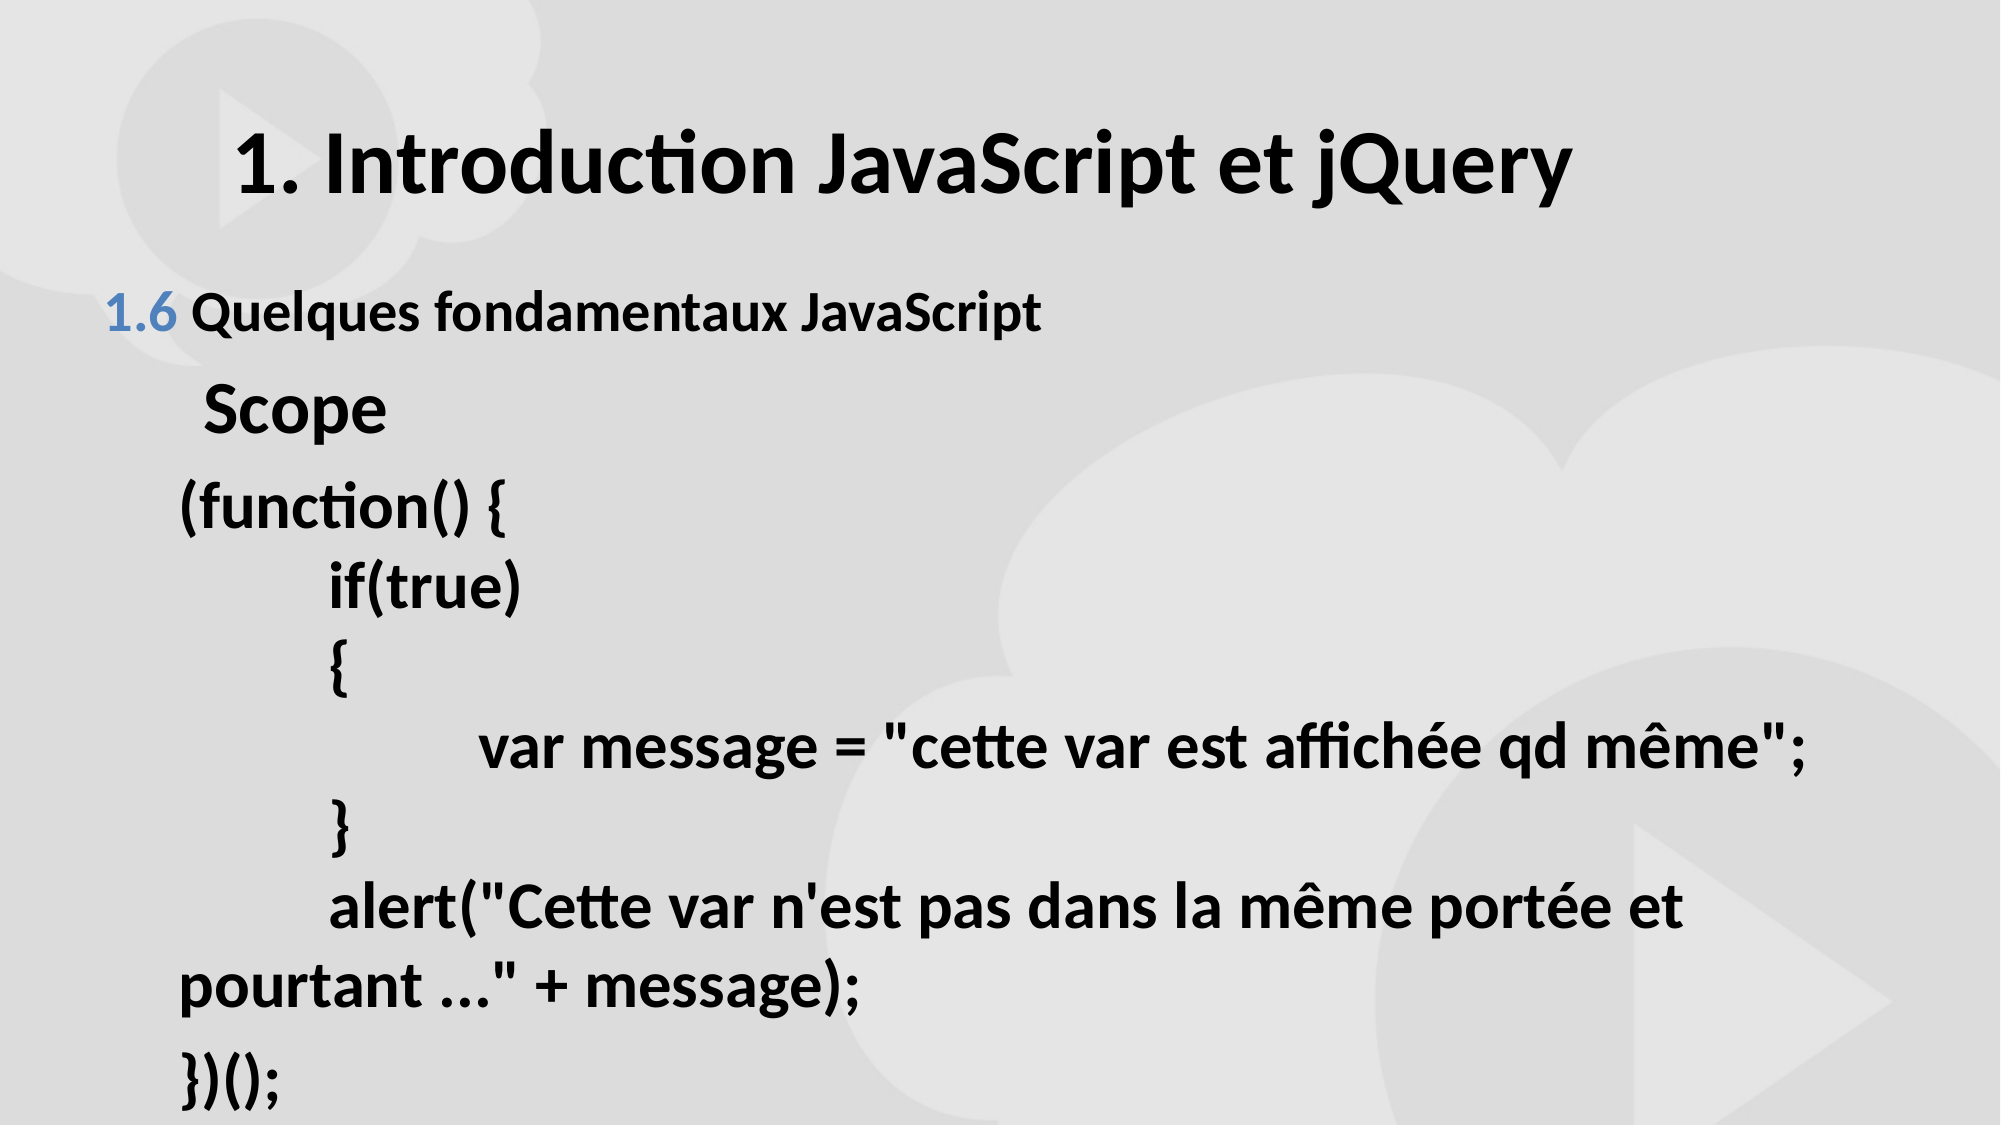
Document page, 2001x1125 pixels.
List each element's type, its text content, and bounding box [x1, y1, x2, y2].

list 1.6 Quelques fondamentaux JavaScript Scope (function() { if(true) { var message = "cette var est affichée qd même"; } alert("Cette var n'est pas dans la même portée et pourtant ..." + message); })(); [88, 265, 2000, 1014]
title 1. Introduction JavaScript et jQuery [106, 74, 1702, 239]
picture [0, 0, 2001, 1125]
